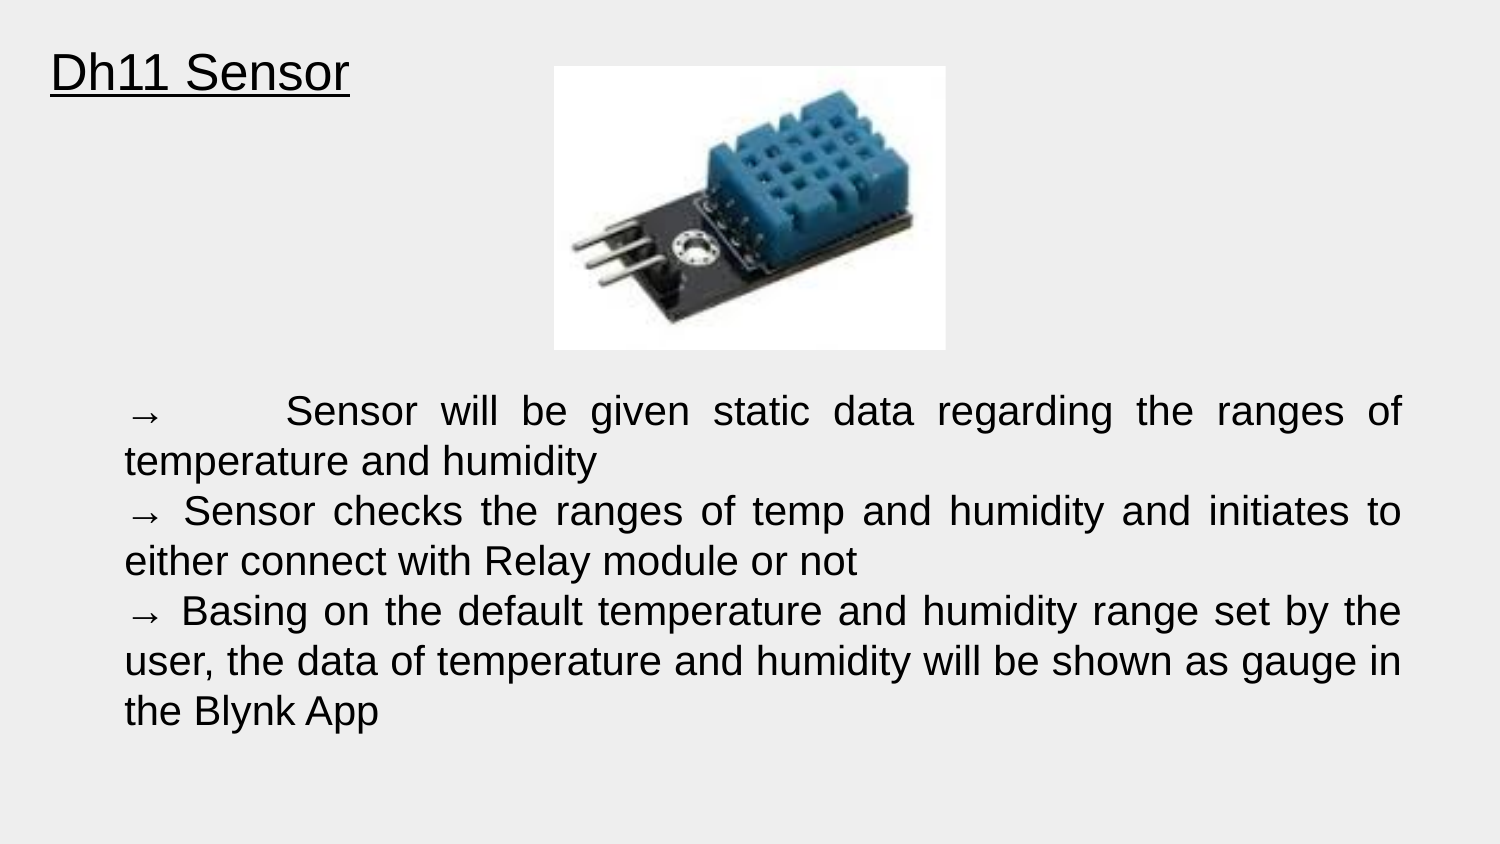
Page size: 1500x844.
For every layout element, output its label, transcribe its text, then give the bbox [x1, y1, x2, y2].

text_box → Sensor will be given static data regarding the ranges of temperature and humidity → Sensor checks the ranges of temp and humidity and initiates to either connect with Relay module or not → Basing on the default temperature and humidity range set by the user, the data of temperature and humidity will be shown as gauge in the Blynk App [109, 369, 1418, 750]
picture [553, 66, 946, 350]
text_box Dh11 Sensor [34, 23, 949, 117]
